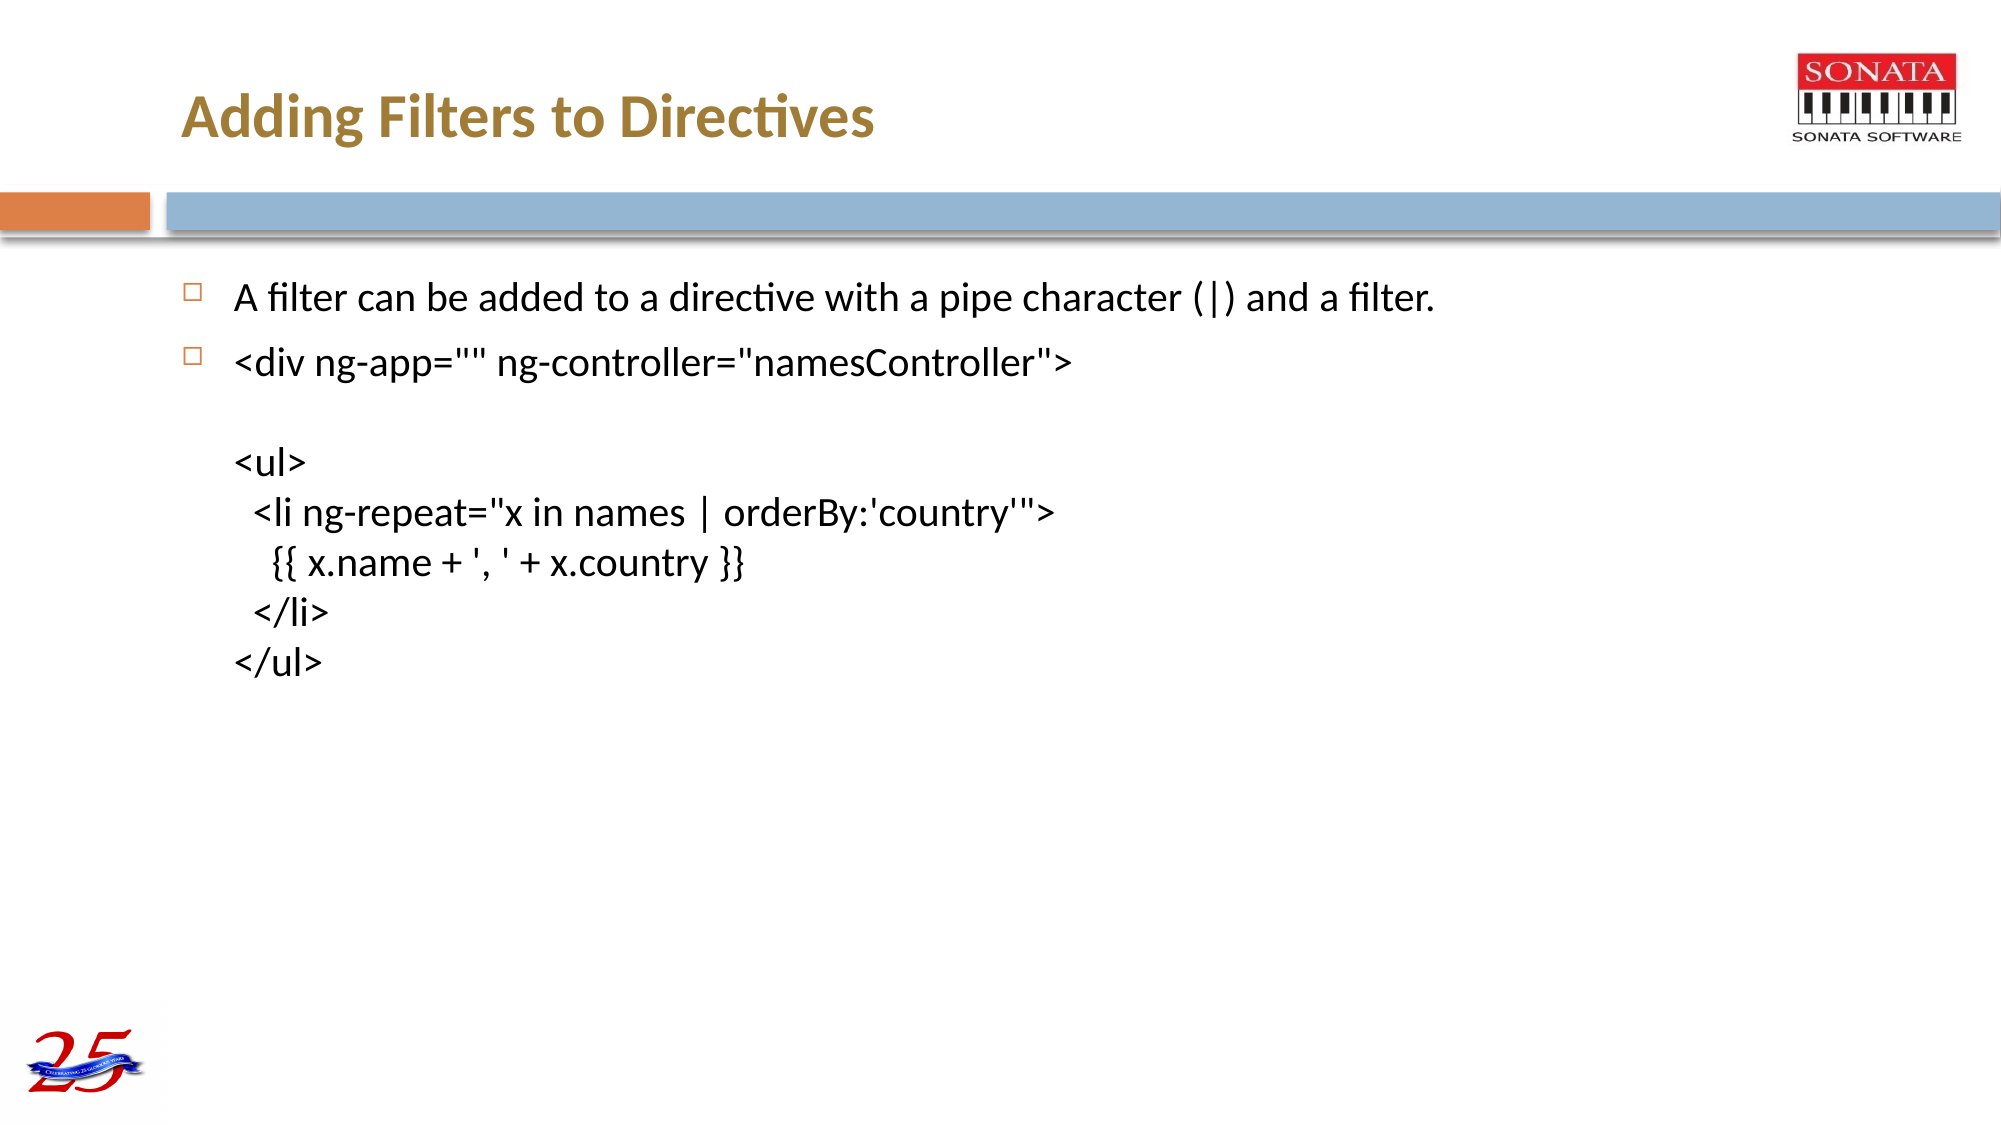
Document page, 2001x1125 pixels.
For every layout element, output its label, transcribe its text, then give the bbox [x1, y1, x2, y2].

picture [1779, 40, 1974, 154]
picture [0, 998, 167, 1125]
title Adding Filters to Directives [166, 49, 1784, 175]
list A filter can be added to a directive with a pipe character (|) and a filter. <div ng-app="" ng-controller="namesController"> <ul> <li ng-repeat="x in names | orderBy:'country'"> {{ x.name + ', ' + x.country }} </li> </ul> [166, 262, 1918, 1001]
